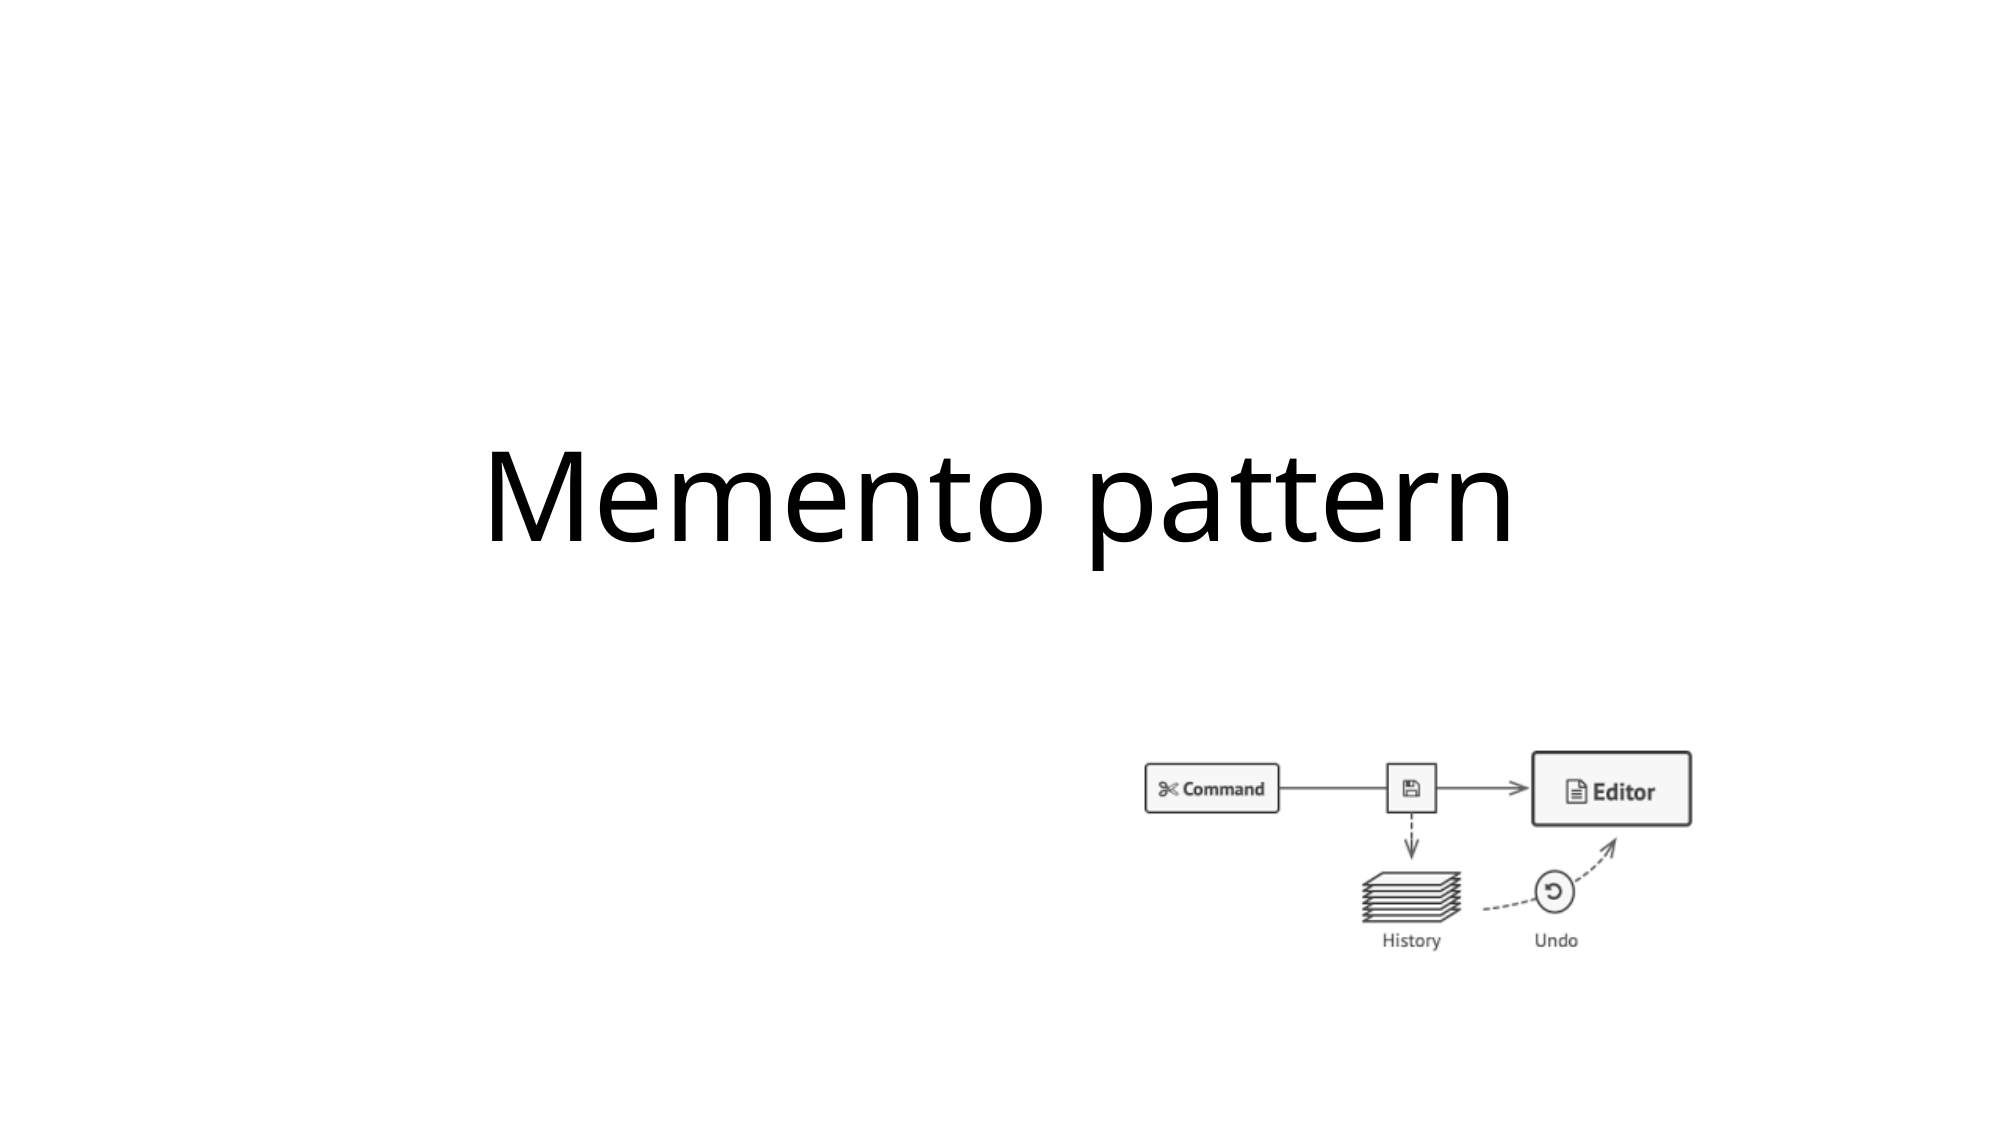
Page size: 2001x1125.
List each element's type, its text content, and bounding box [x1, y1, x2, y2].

picture [1134, 740, 1702, 958]
title Memento pattern [249, 184, 1750, 576]
